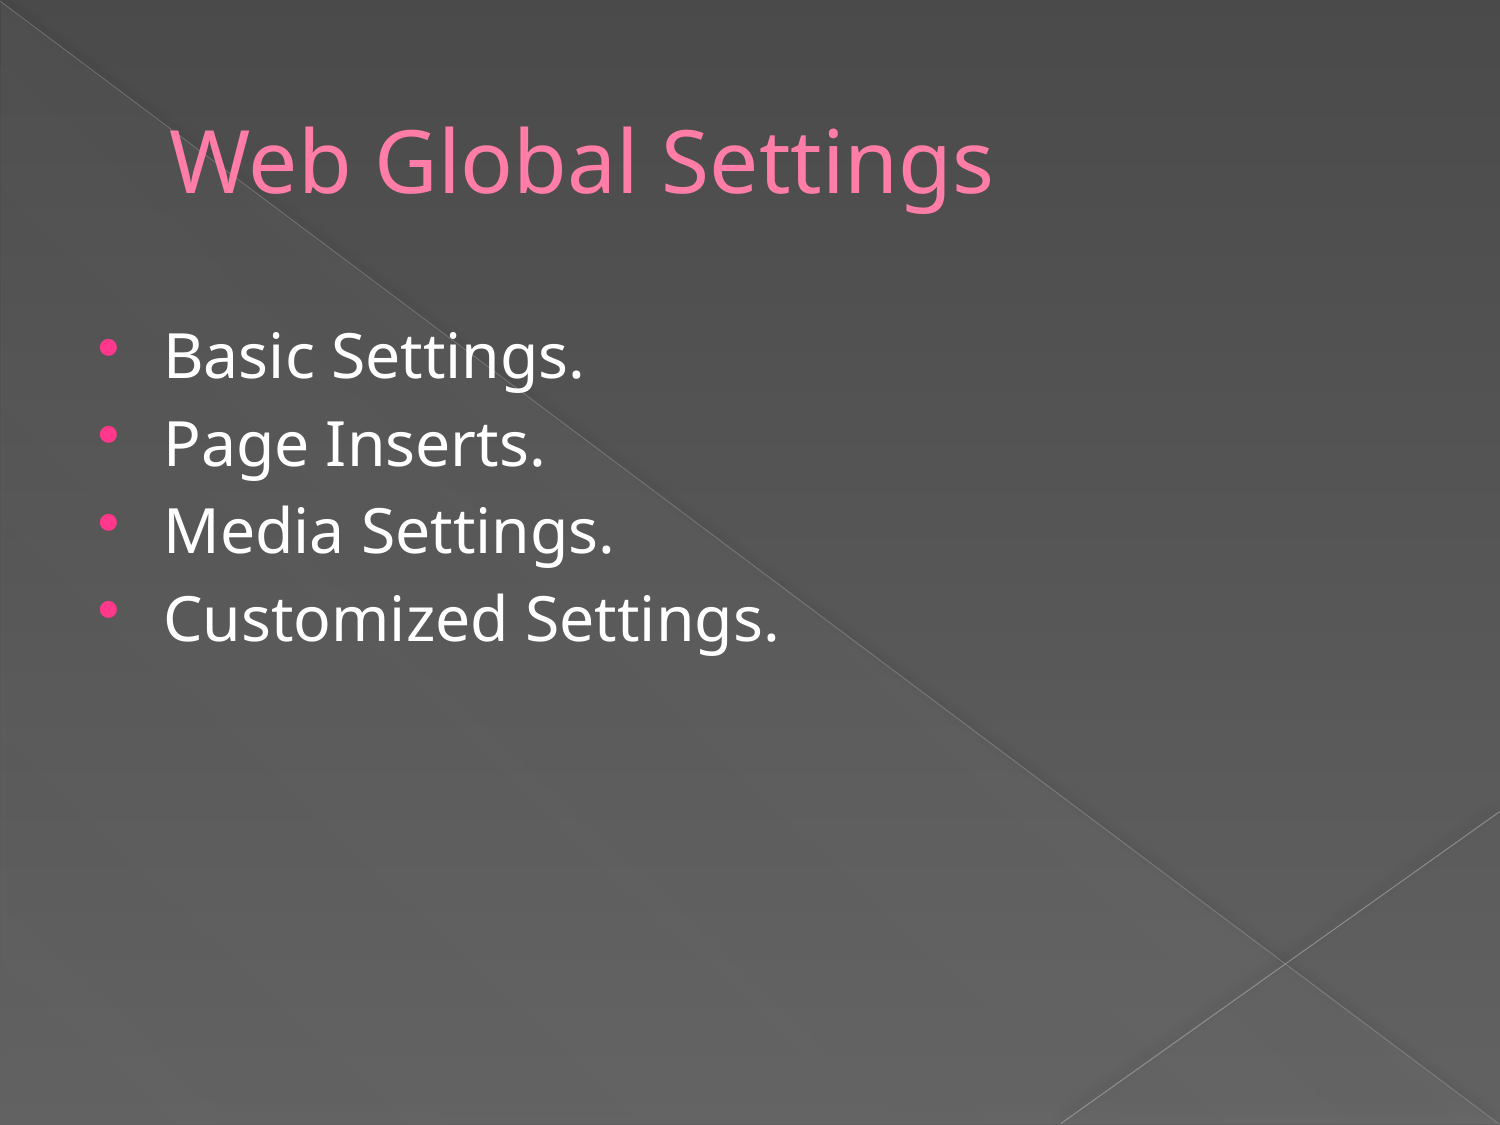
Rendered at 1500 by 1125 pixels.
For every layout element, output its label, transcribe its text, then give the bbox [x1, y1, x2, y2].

list Basic Settings. Page Inserts. Media Settings. Customized Settings. [75, 308, 1425, 1059]
title Web Global Settings [75, 43, 1425, 274]
